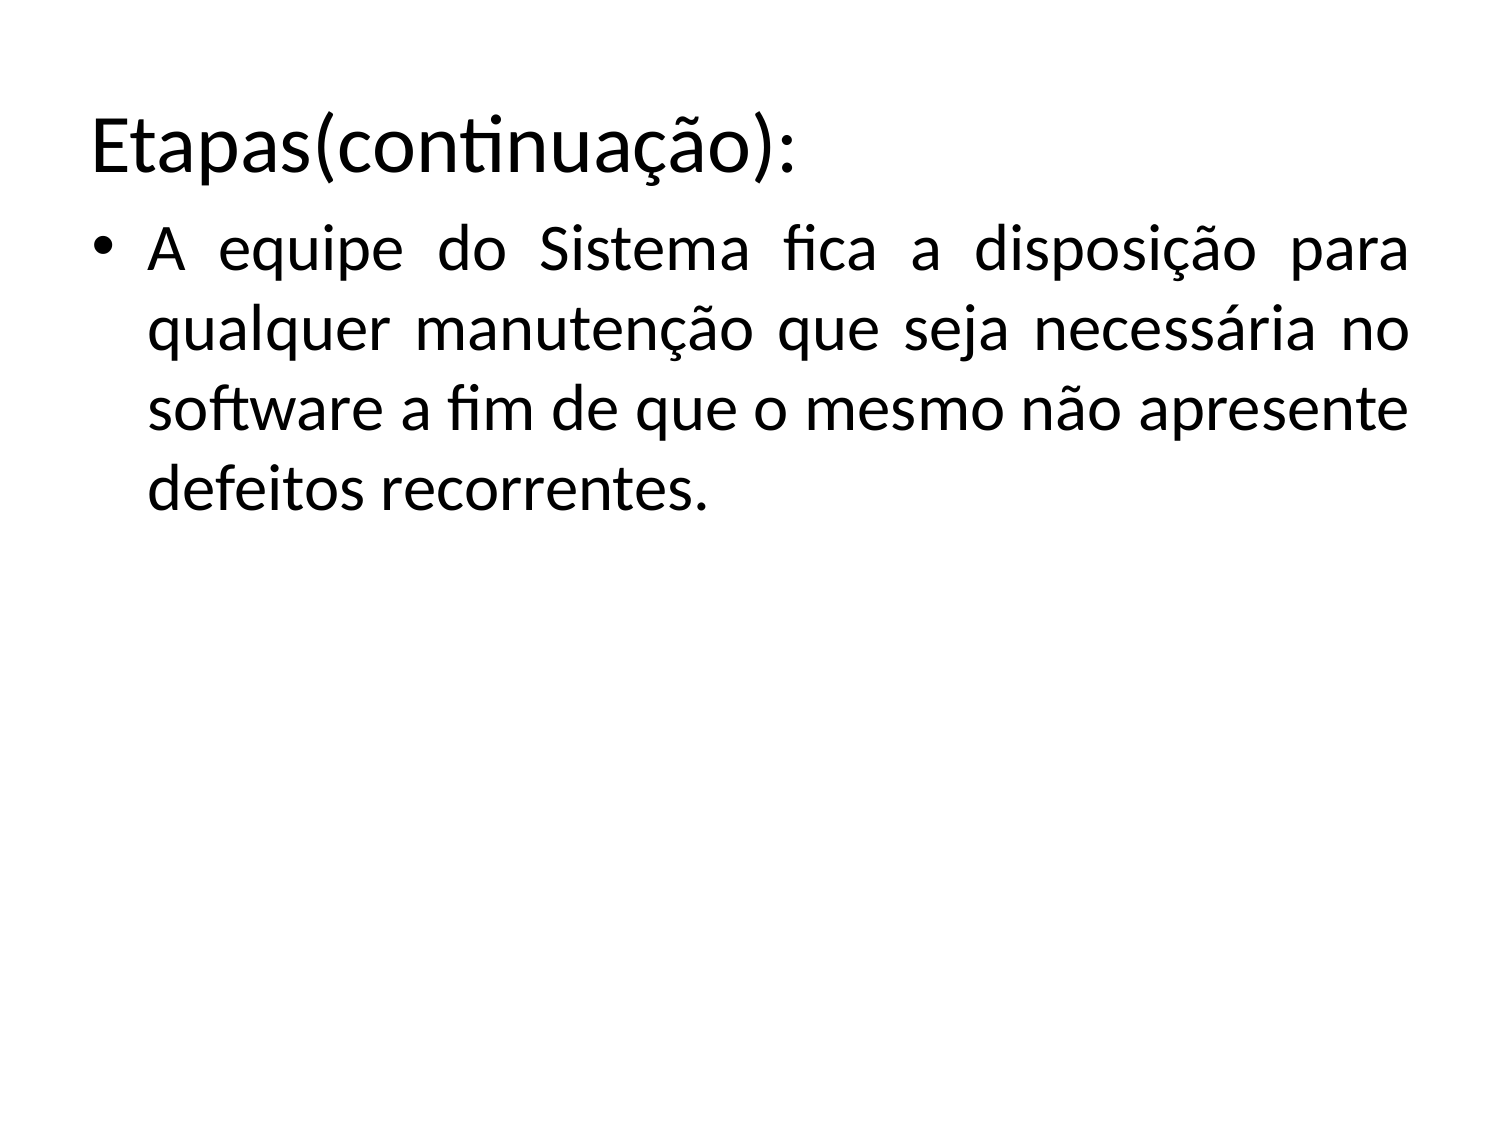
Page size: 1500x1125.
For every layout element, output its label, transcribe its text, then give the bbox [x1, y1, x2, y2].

title Etapas(continuação): [75, 45, 1425, 233]
list A equipe do Sistema fica a disposição para qualquer manutenção que seja necessária no software a fim de que o mesmo não apresente defeitos recorrentes. [76, 196, 1427, 528]
